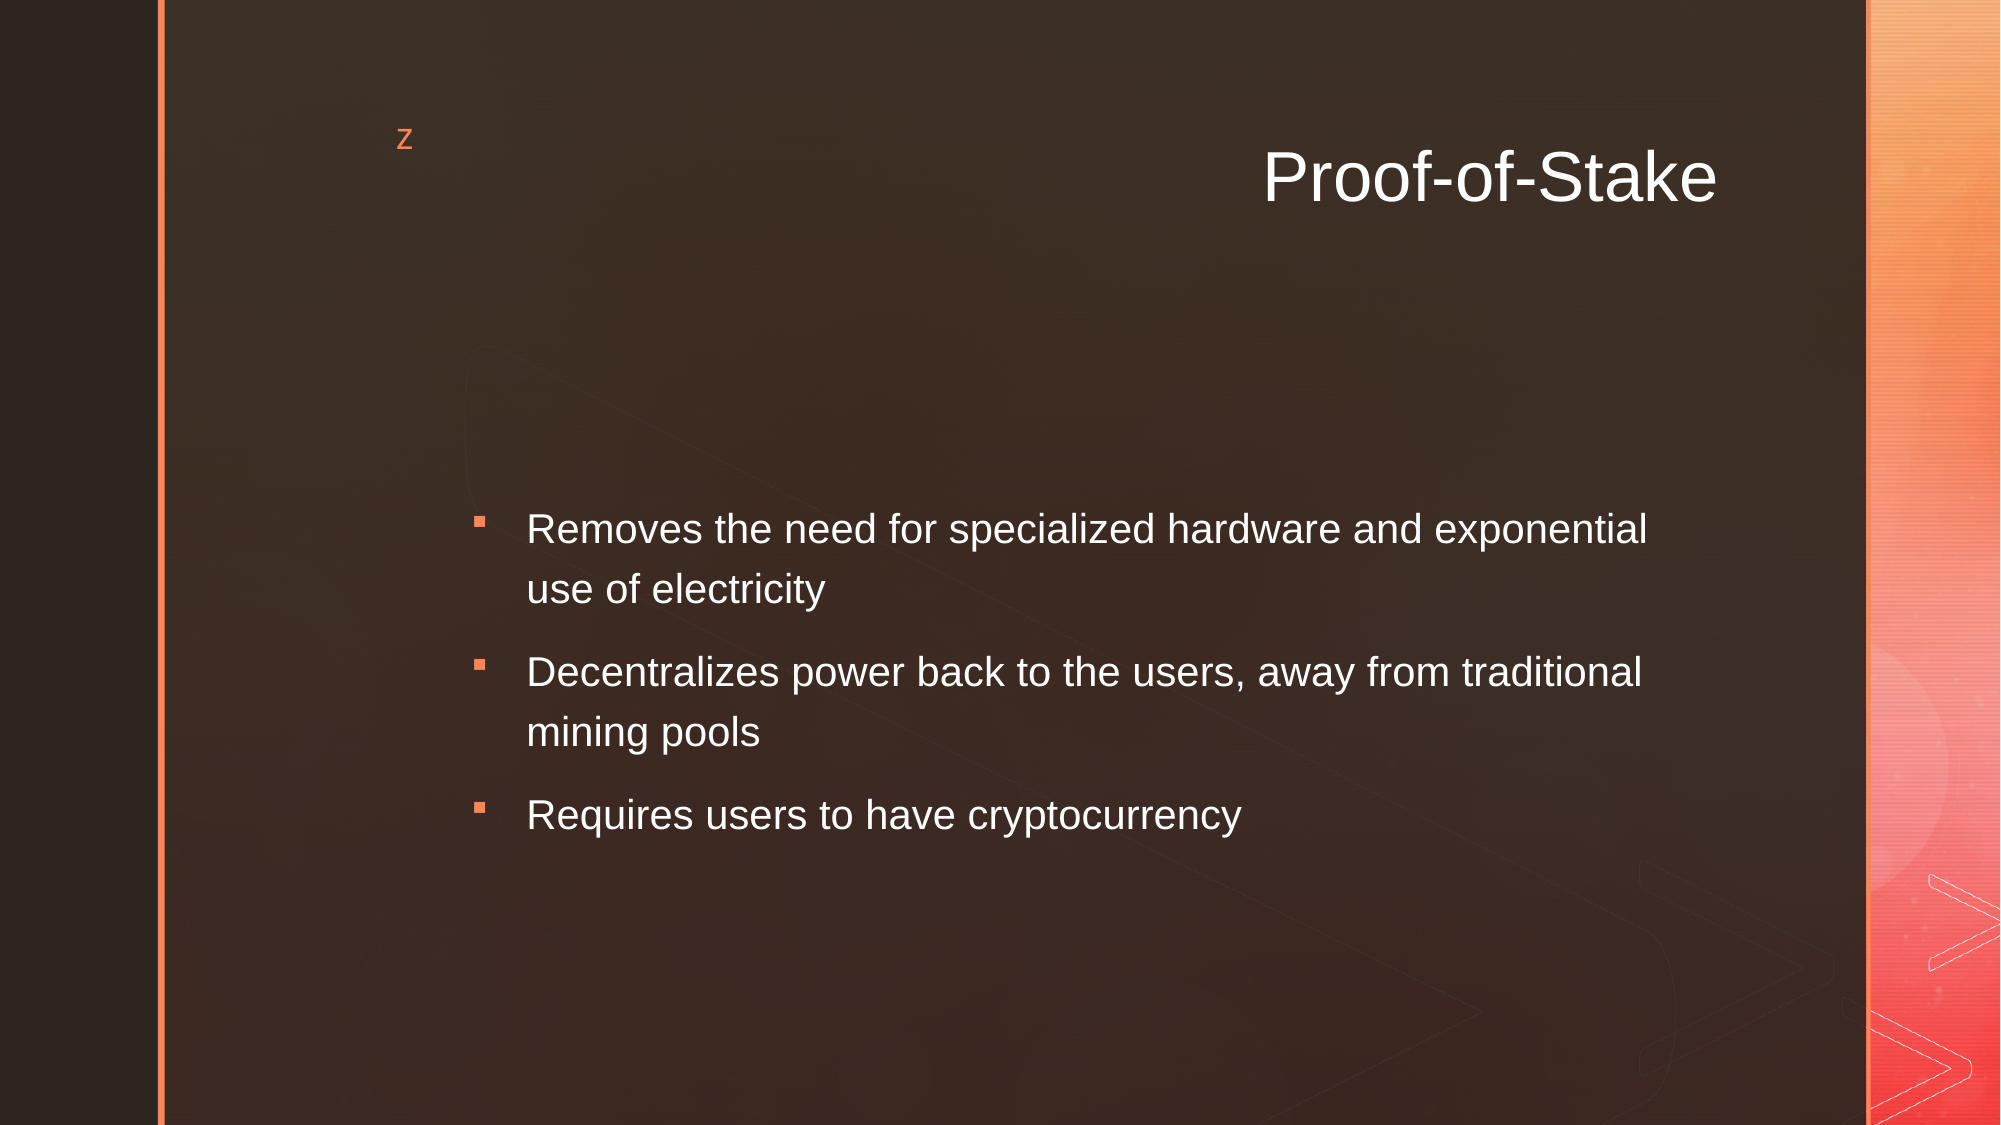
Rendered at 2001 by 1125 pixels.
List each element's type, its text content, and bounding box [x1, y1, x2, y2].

list Removes the need for specialized hardware and exponential use of electricity Decentralizes power back to the users, away from traditional mining pools Requires users to have cryptocurrency [454, 336, 1734, 993]
title Proof-of-Stake [428, 132, 1734, 310]
picture [1871, 0, 2001, 1125]
